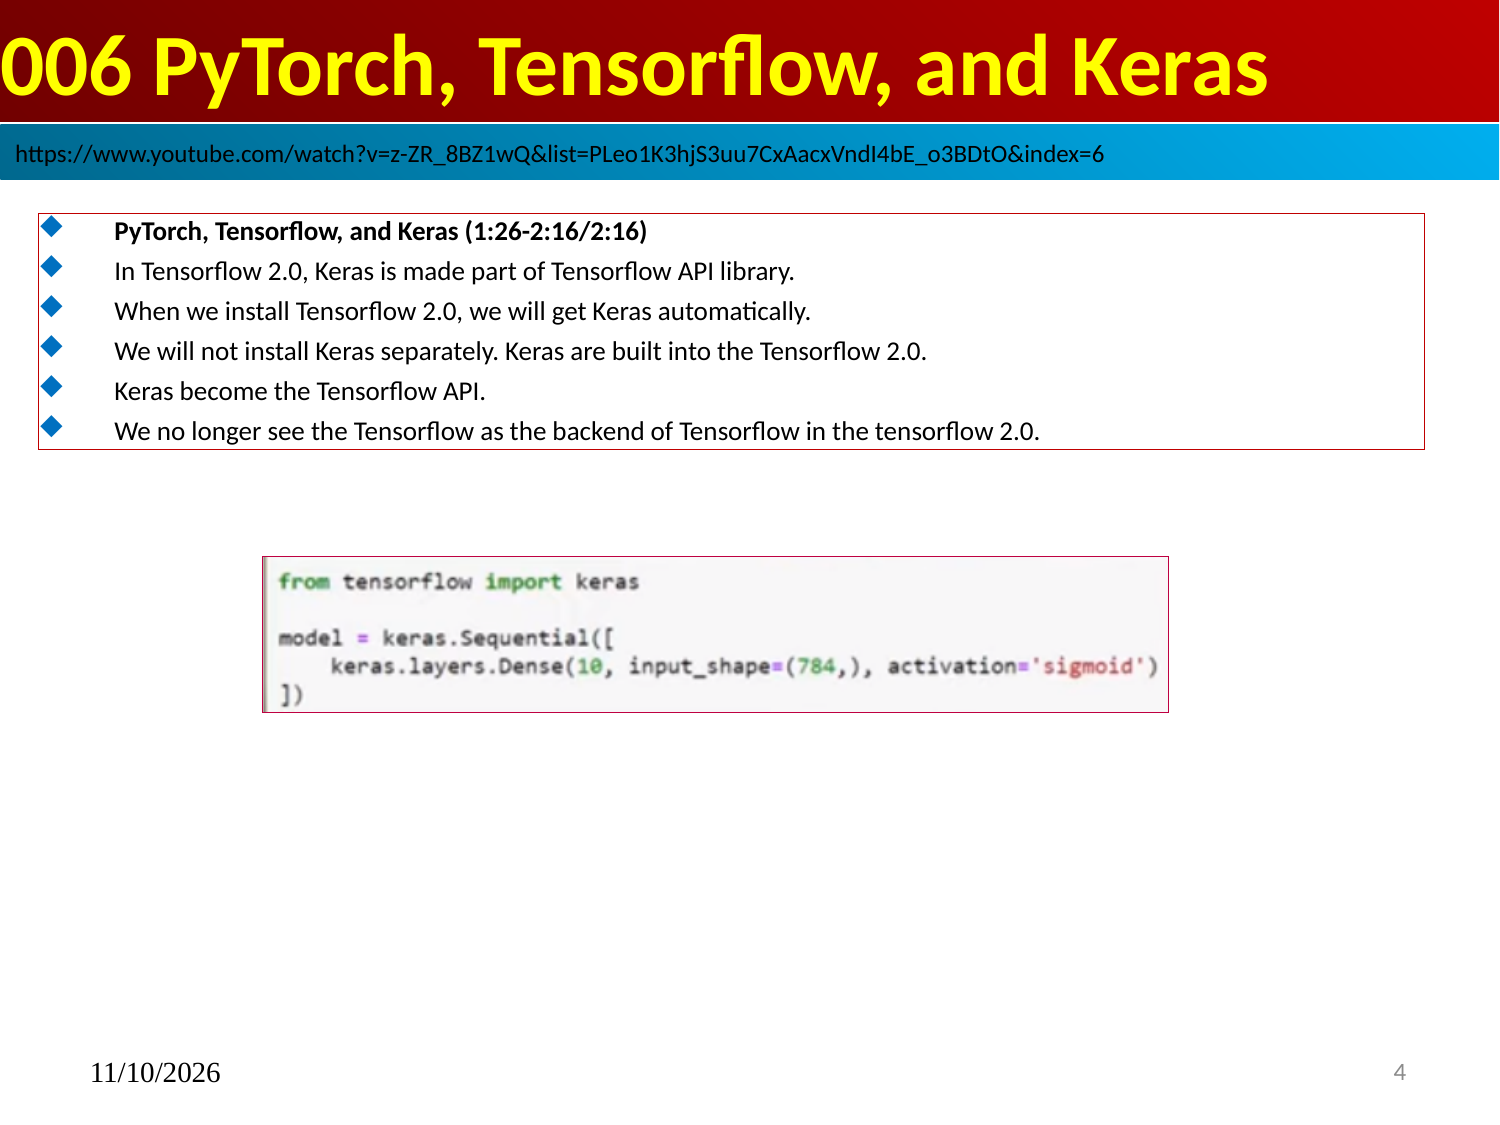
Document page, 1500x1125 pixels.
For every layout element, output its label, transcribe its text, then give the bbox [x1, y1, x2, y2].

picture [262, 556, 1169, 713]
slide_number 4 [1074, 1042, 1421, 1099]
text_box https://www.youtube.com/watch?v=z-ZR_8BZ1wQ&list=PLeo1K3hjS3uu7CxAacxVndI4bE_o3BDtO&index=6 [0, 124, 1500, 180]
title 006 PyTorch, Tensorflow, and Keras [0, 0, 1500, 122]
subtitle PyTorch, Tensorflow, and Keras (1:26-2:16/2:16) In Tensorflow 2.0, Keras is made part of Tensorflow API library. When we install Tensorflow 2.0, we will get Keras automatically. We will not install Keras separately. Keras are built into the Tensorflow 2.0. Keras become the Tensorflow API. We no longer see the Tensorflow as the backend of Tensorflow in the tensorflow 2.0. [38, 213, 1425, 450]
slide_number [75, 1042, 422, 1099]
